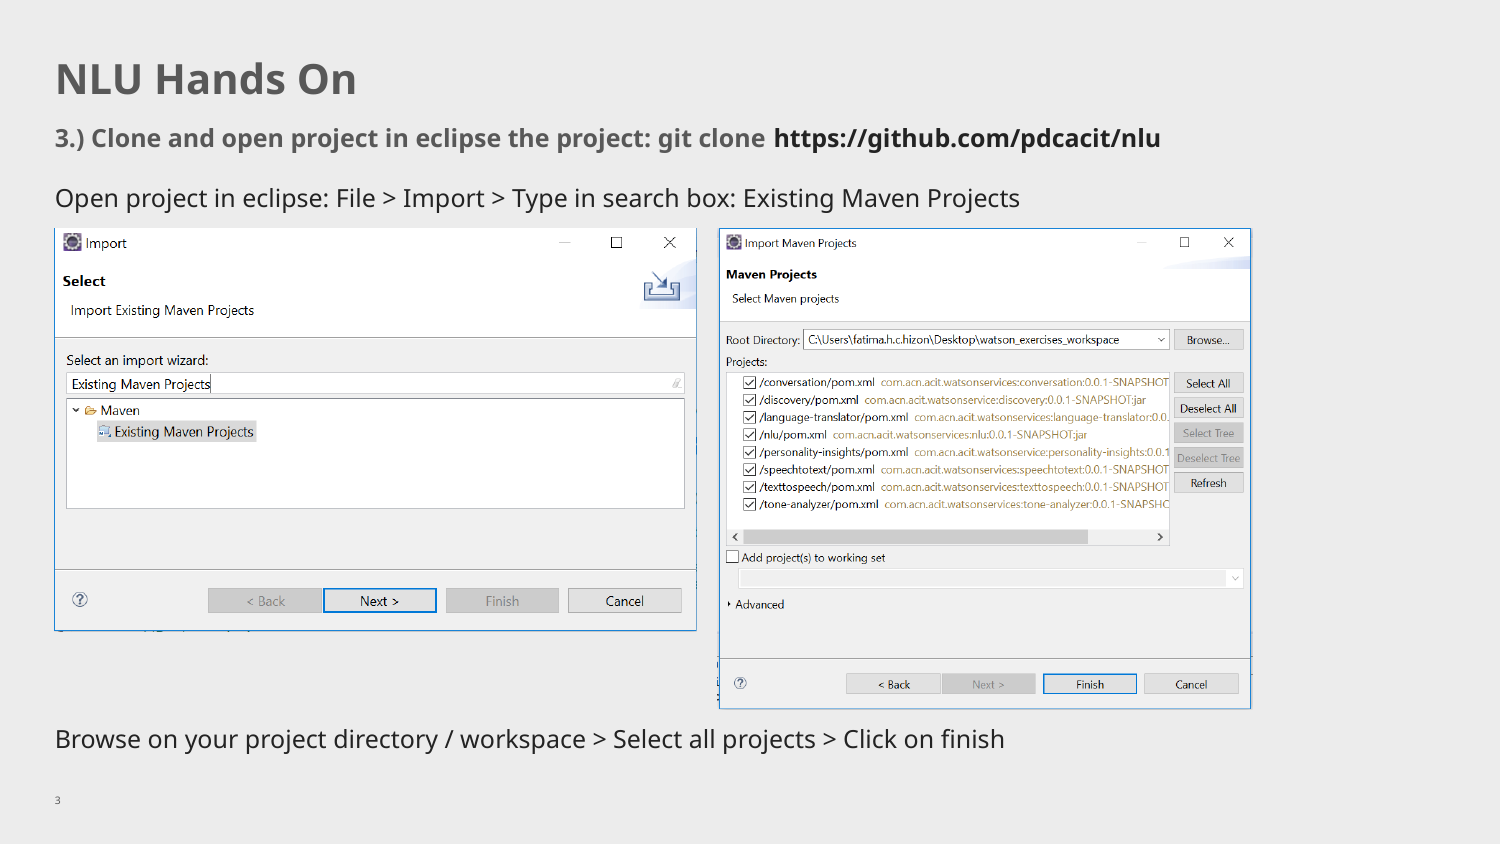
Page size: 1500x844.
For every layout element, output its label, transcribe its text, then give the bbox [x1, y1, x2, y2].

picture [54, 228, 697, 633]
picture [717, 228, 1254, 710]
slide_number 3 [54, 776, 90, 809]
text_box 3.) Clone and open project in eclipse the project: git clone https://github.com/pdcacit/nlu Open project in eclipse: File > Import > Type in search box: Existing Maven Projects Browse on your project directory / workspace > Select all projects > Click on finish [54, 122, 1401, 776]
title NLU Hands On [54, 52, 1198, 122]
